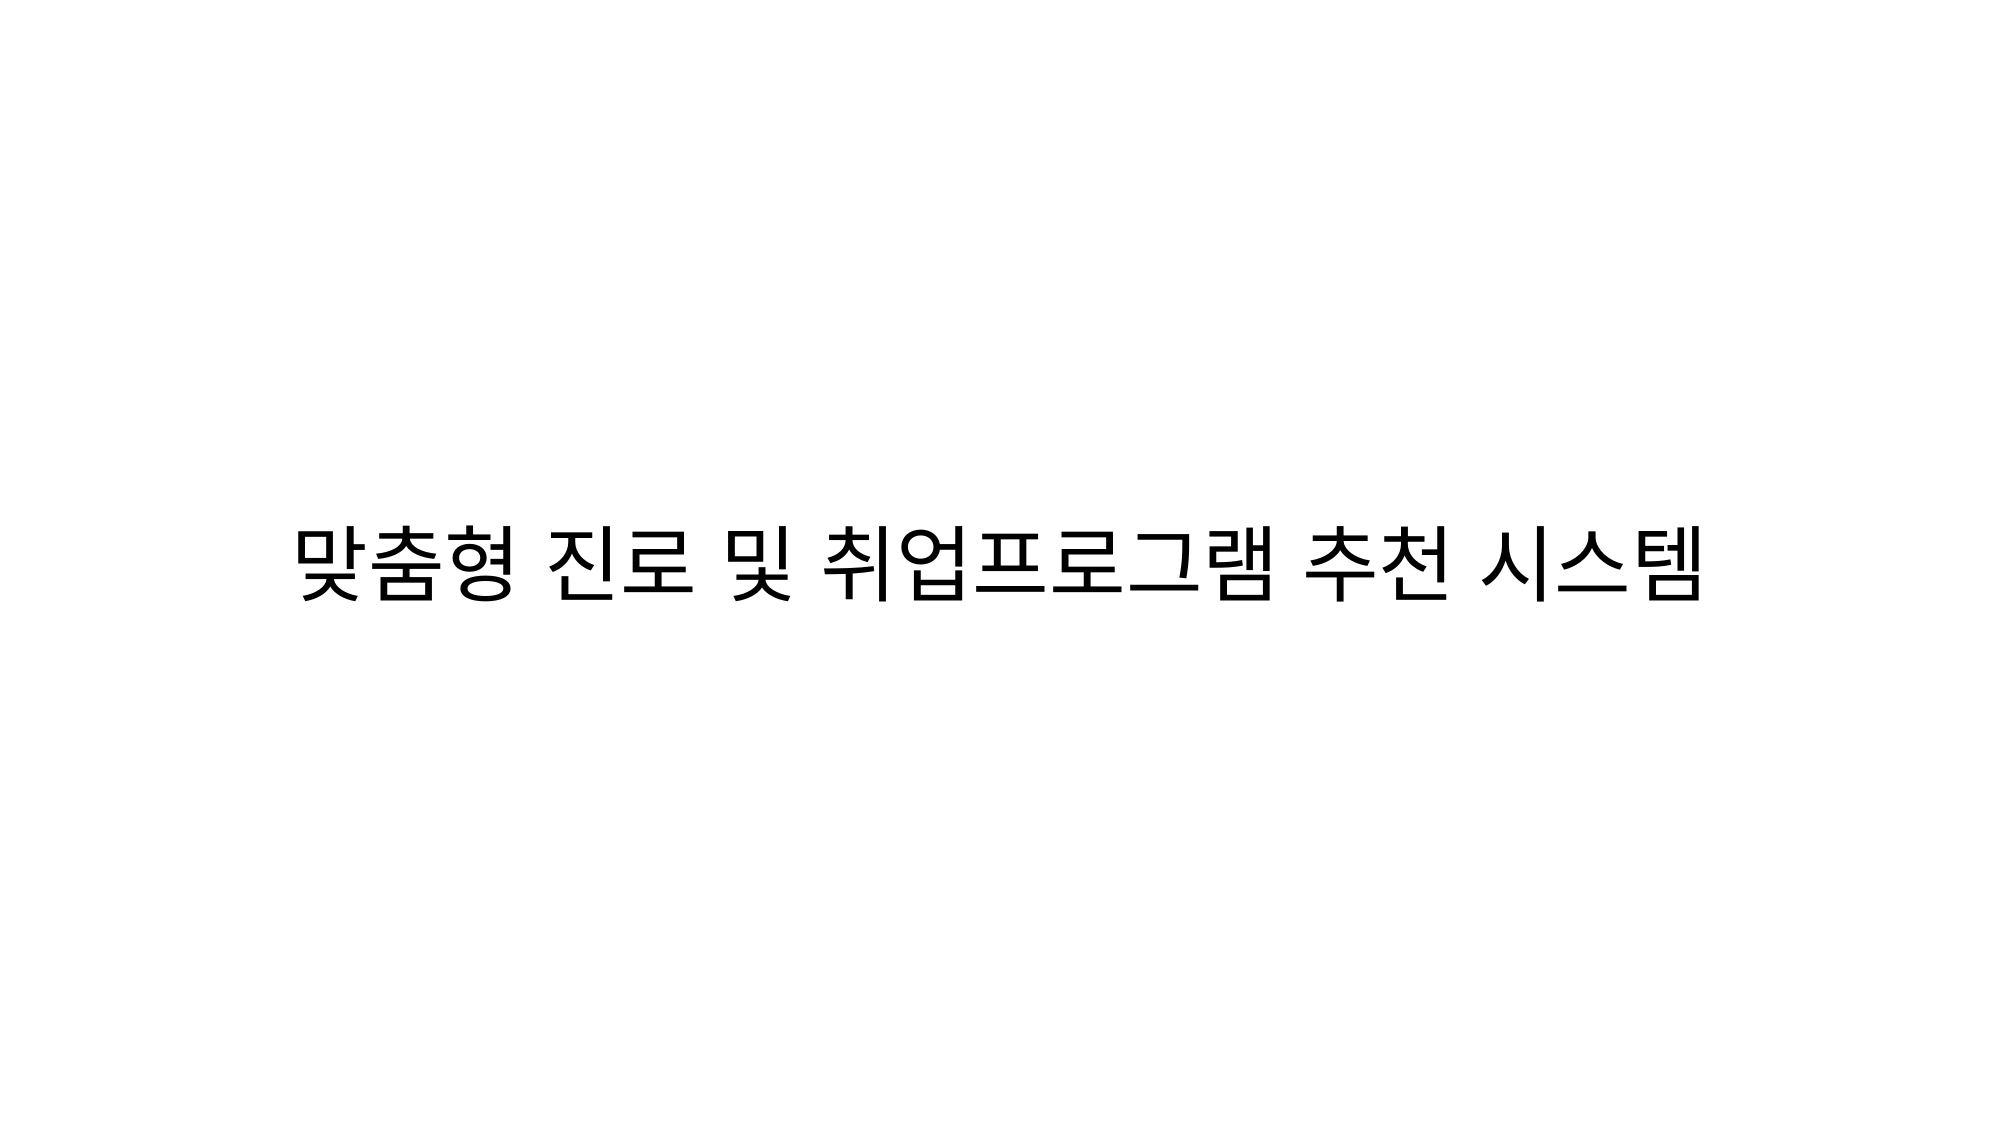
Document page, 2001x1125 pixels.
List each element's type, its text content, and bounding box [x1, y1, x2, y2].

text_box 맞춤형 진로 및 취업프로그램 추천 시스템 [222, 504, 1778, 620]
